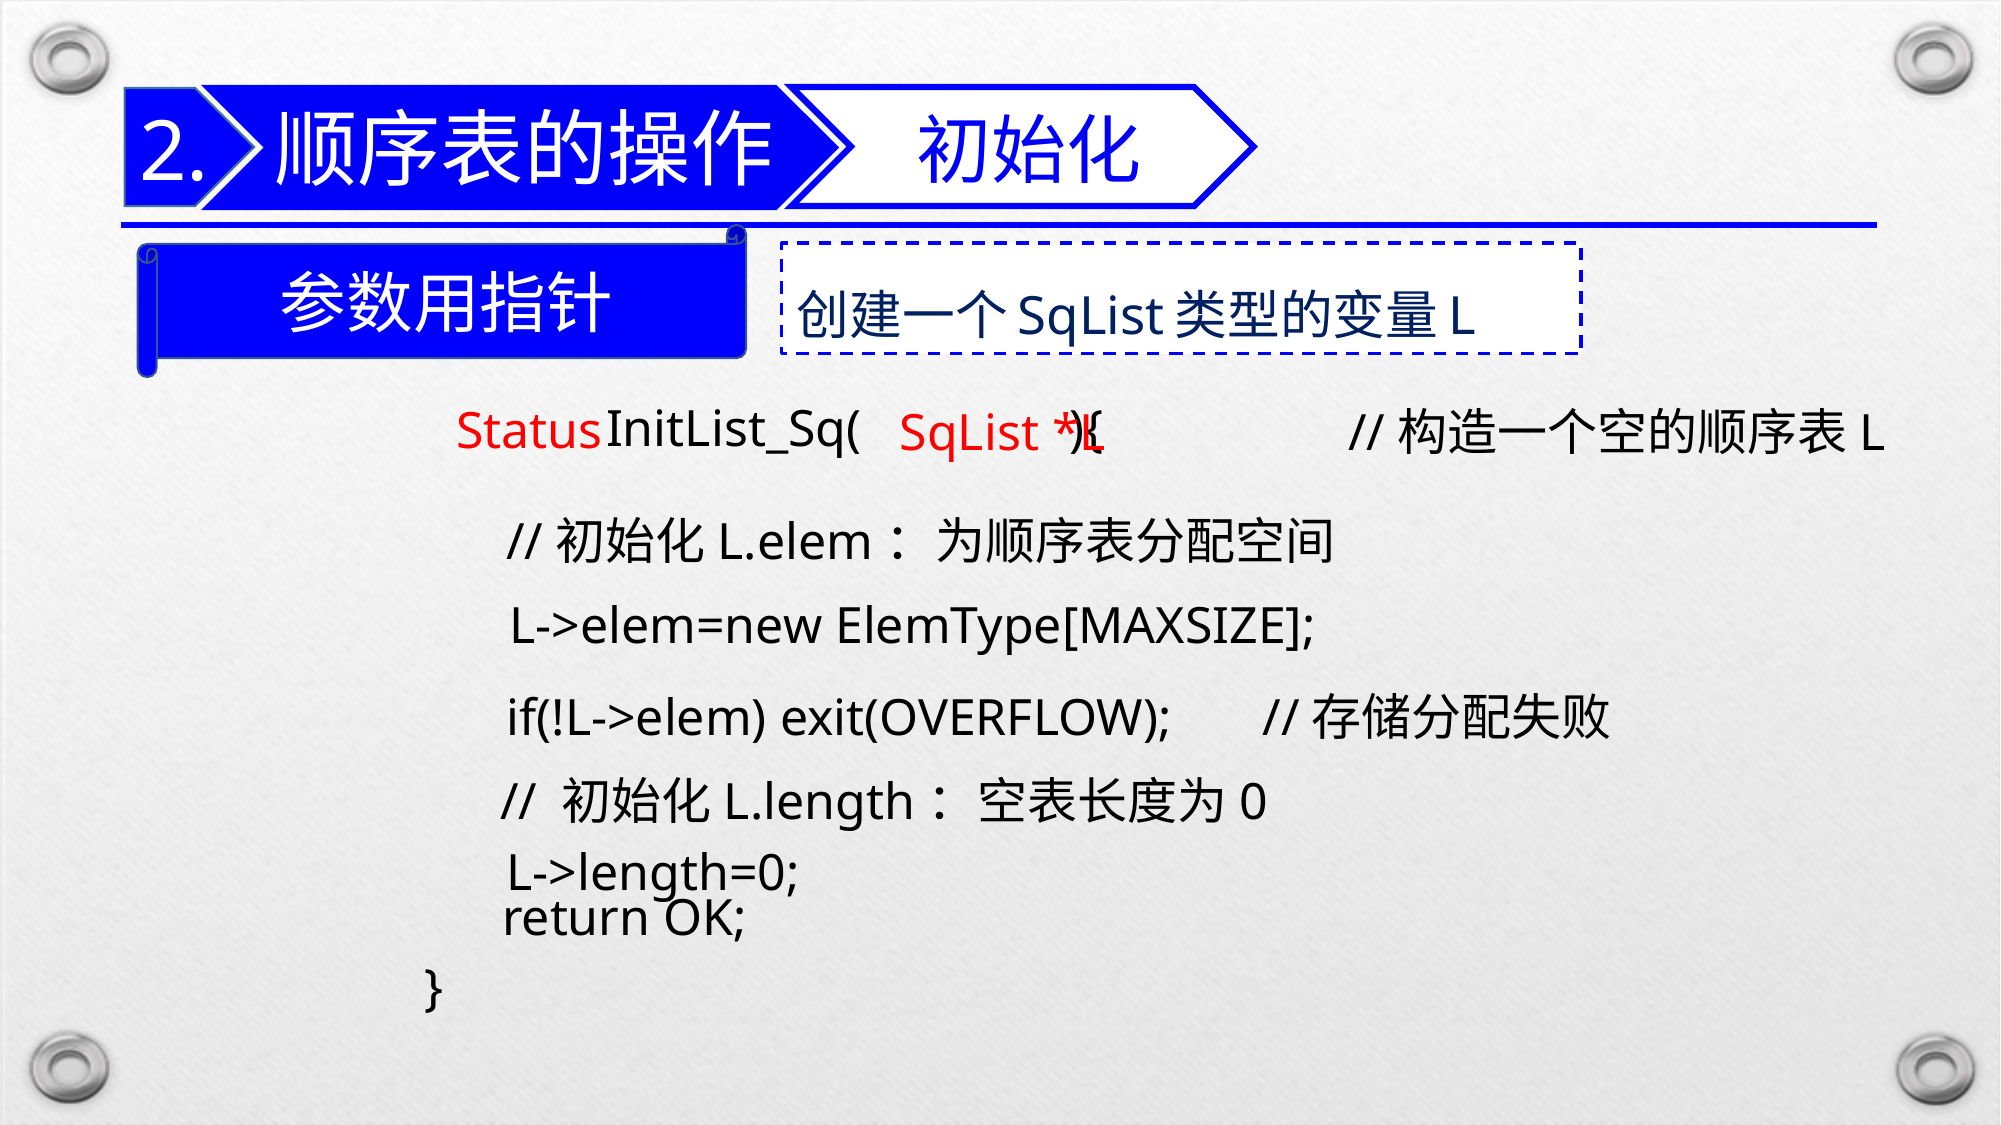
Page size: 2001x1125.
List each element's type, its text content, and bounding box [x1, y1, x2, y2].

text_box //构造一个空的顺序表L [1333, 393, 1966, 469]
text_box SqList *L [884, 393, 1173, 469]
text_box 创建一个SqList类型的变量L [781, 243, 1582, 354]
picture [0, 0, 2001, 1125]
text_box Status [441, 390, 646, 466]
text_box L->length=0; [491, 833, 1124, 909]
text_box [208, 64, 835, 228]
text_box if(!L->elem) exit(OVERFLOW); //存储分配失败 [491, 678, 1756, 754]
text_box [645, 72, 1407, 235]
text_box InitList_Sq( ){ return OK; } [409, 318, 1768, 1125]
text_box //初始化L.elem：为顺序表分配空间 [491, 502, 1579, 578]
text_box // 初始化L.length：空表长度为0 [485, 762, 1572, 838]
text_box L->elem=new ElemType[MAXSIZE]; [494, 586, 1505, 661]
text_box 2. [123, 86, 208, 208]
text_box 参数用指针 [136, 235, 748, 379]
